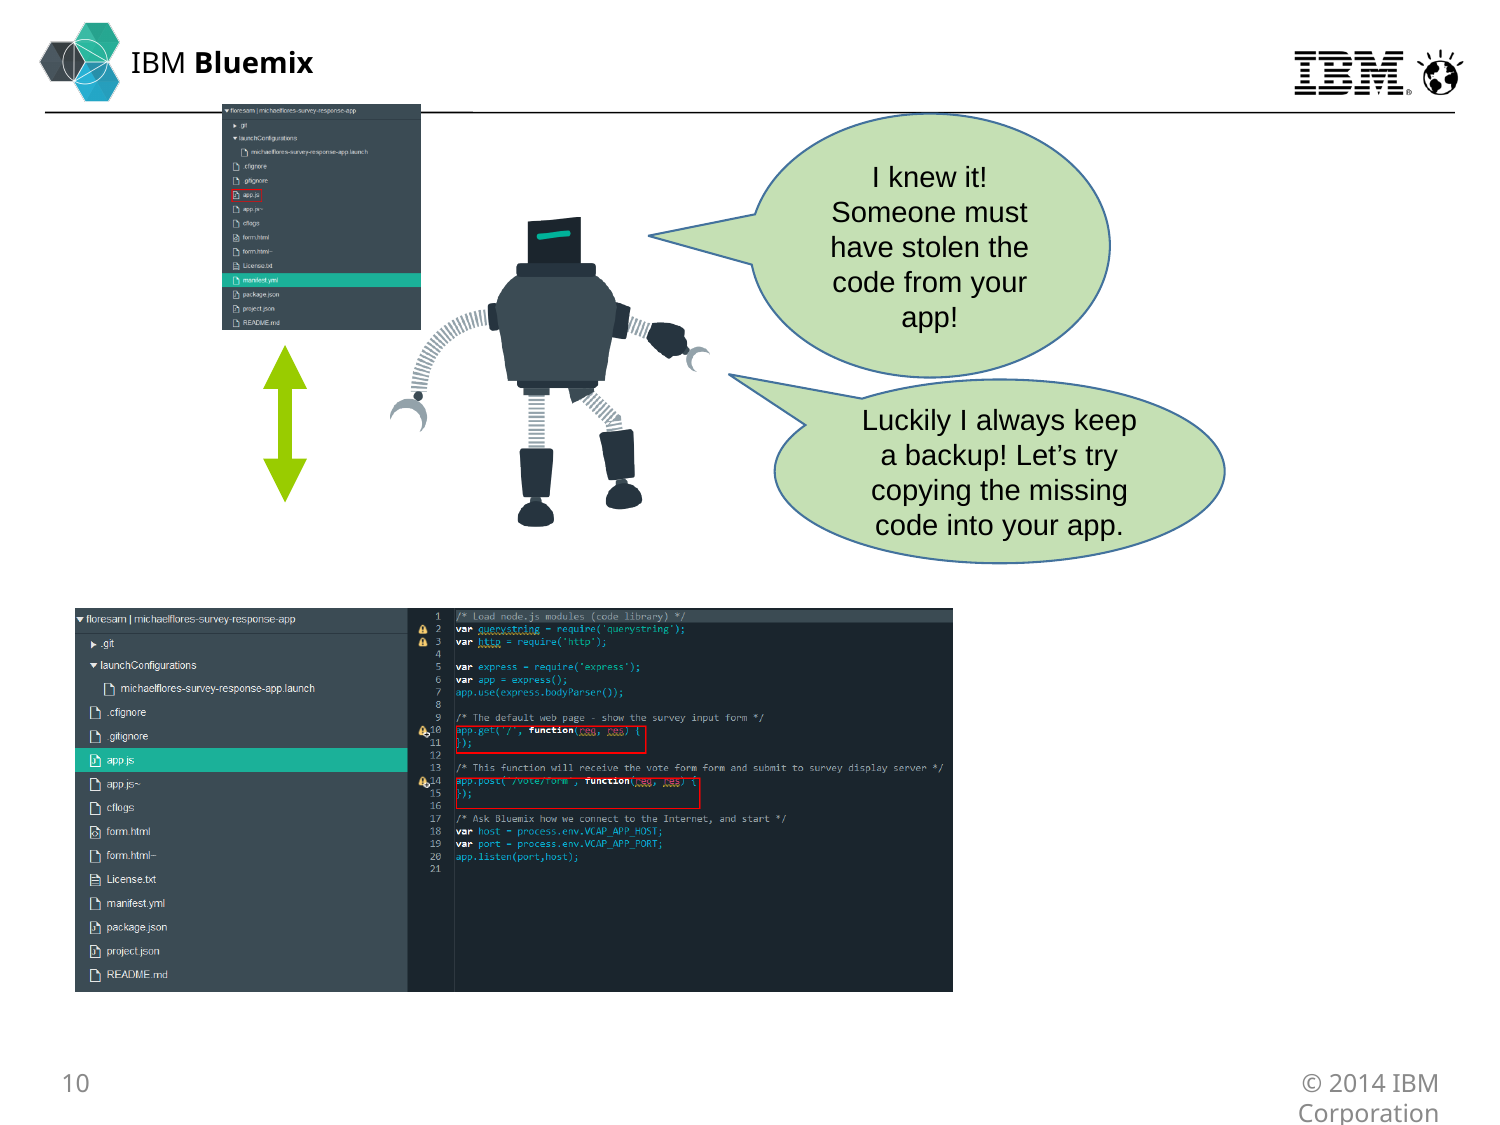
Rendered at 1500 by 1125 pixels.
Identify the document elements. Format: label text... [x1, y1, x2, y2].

picture [74, 608, 953, 992]
picture [39, 22, 120, 102]
picture [222, 104, 710, 527]
picture [1278, 33, 1476, 109]
text_box Luckily I always keep a backup! Let’s try copying the missing code into your app. [727, 373, 1226, 565]
text_box I knew it! Someone must have stolen the code from your app! [710, 112, 1111, 379]
